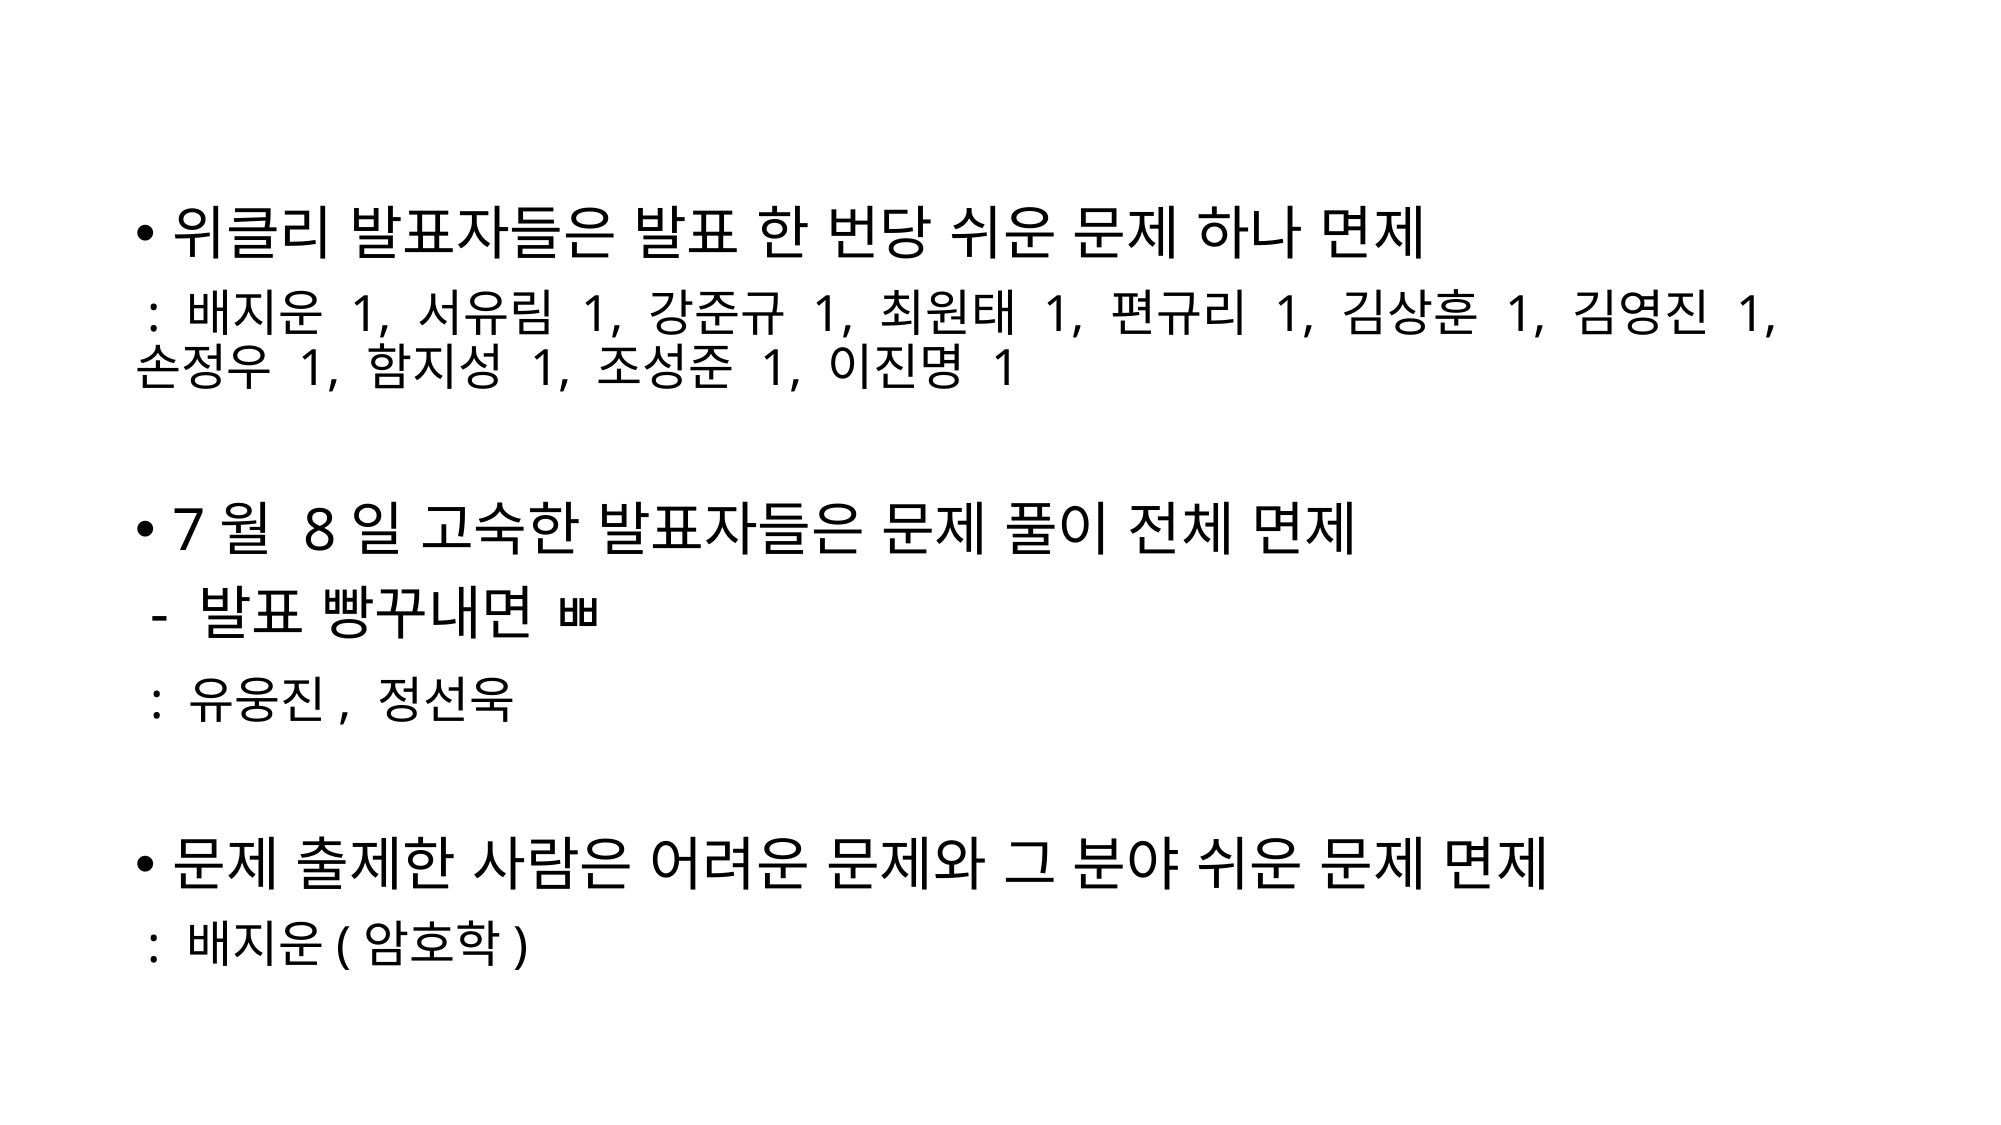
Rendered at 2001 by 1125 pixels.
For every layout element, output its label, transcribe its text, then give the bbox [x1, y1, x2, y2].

list 위클리 발표자들은 발표 한 번당 쉬운 문제 하나 면제 : 배지운 1, 서유림 1, 강준규 1, 최원태 1, 편규리 1, 김상훈 1, 김영진 1, 손정우 1, 함지성 1, 조성준 1, 이진명 1 7월 8일 고숙한 발표자들은 문제 풀이 전체 면제 - 발표 빵꾸내면 ㅃ : 유웅진, 정선욱 문제 출제한 사람은 어려운 문제와 그 분야 쉬운 문제 면제 : 배지운(암호학) [120, 196, 1845, 1014]
